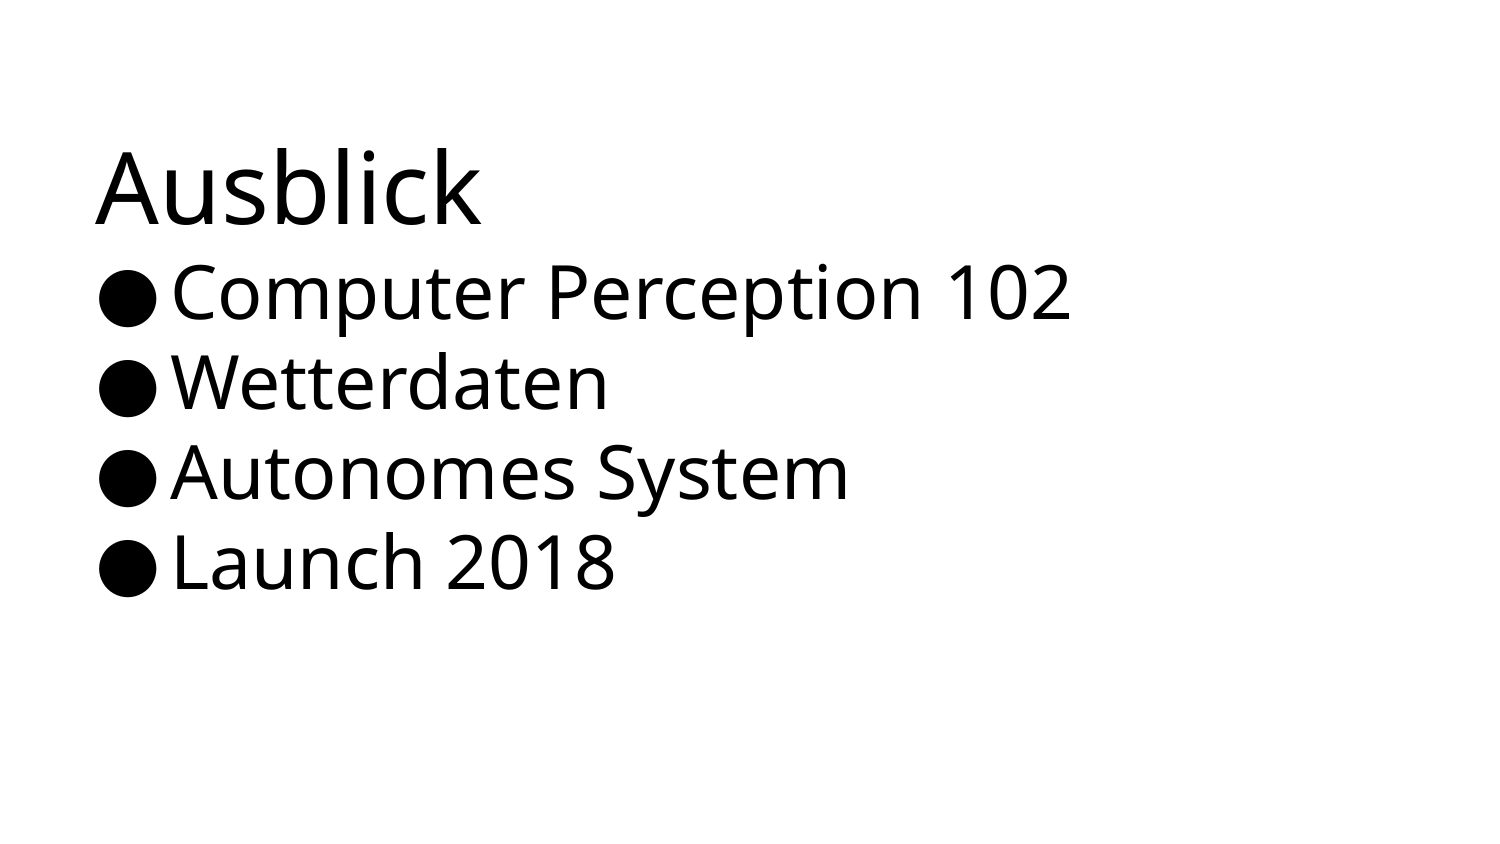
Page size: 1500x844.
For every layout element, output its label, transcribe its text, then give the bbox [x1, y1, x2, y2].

title Ausblick Computer Perception 102 Wetterdaten Autonomes System Launch 2018 [80, 73, 1381, 745]
